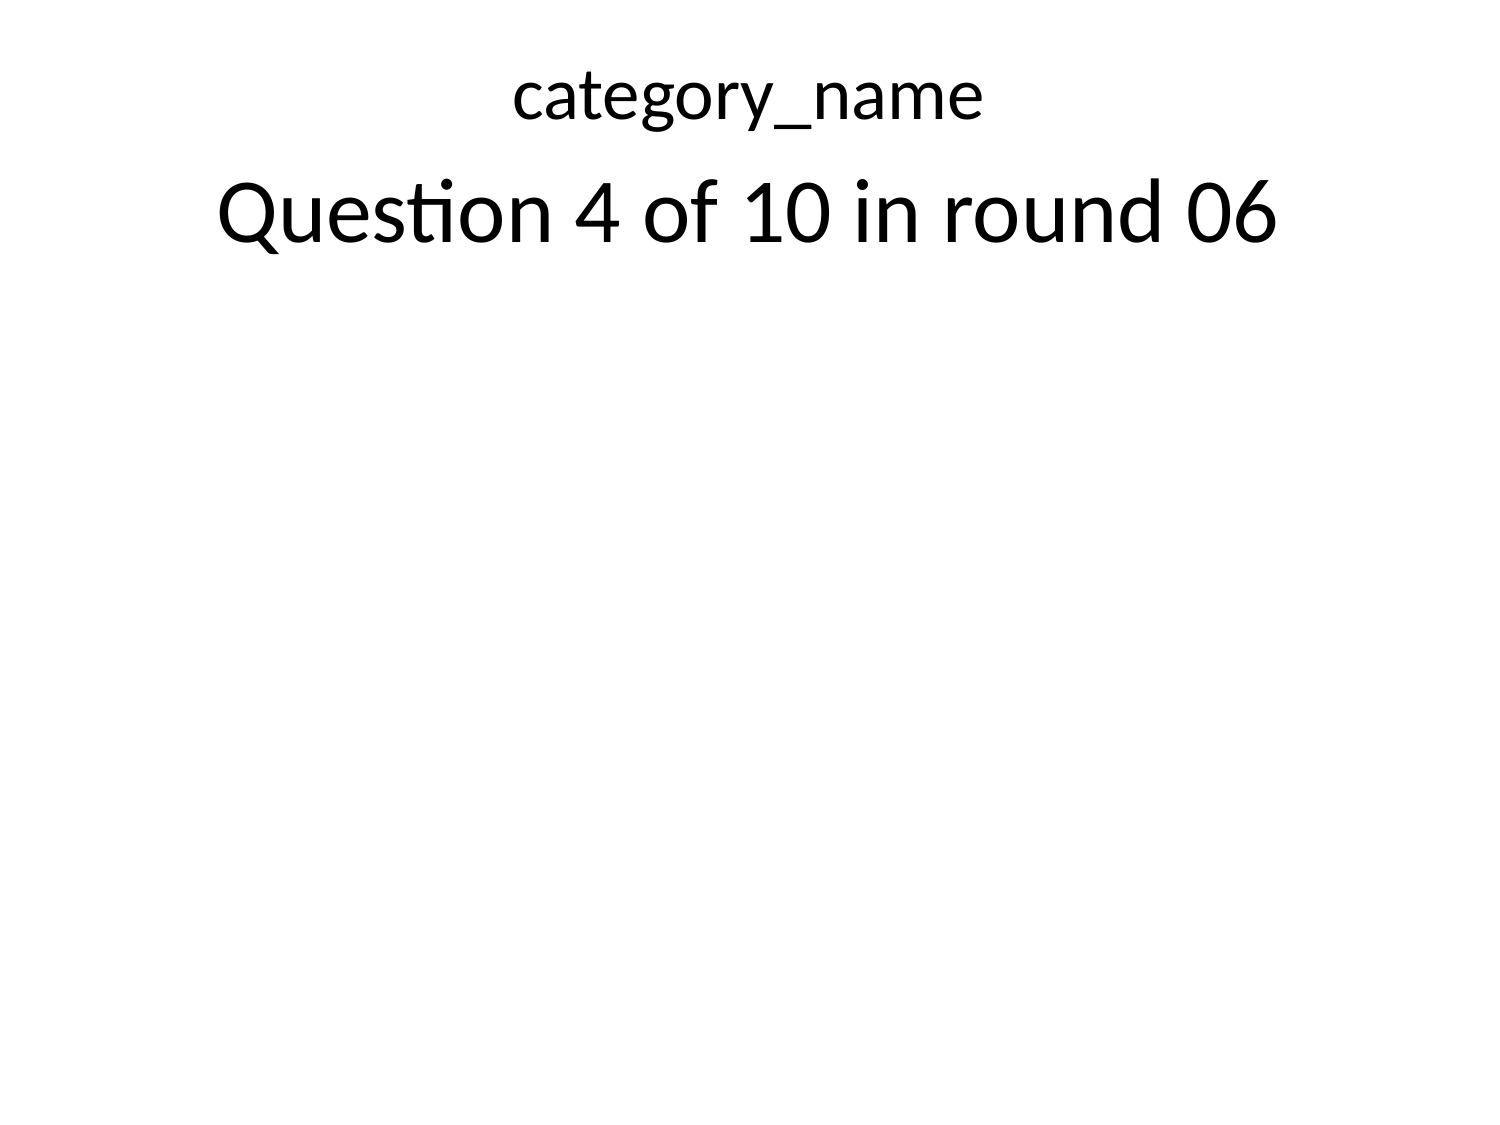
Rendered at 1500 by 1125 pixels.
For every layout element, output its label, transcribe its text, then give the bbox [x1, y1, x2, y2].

text_box Question 4 of 10 in round 06 [35, 143, 1463, 765]
text_box category_name [35, 37, 1463, 143]
